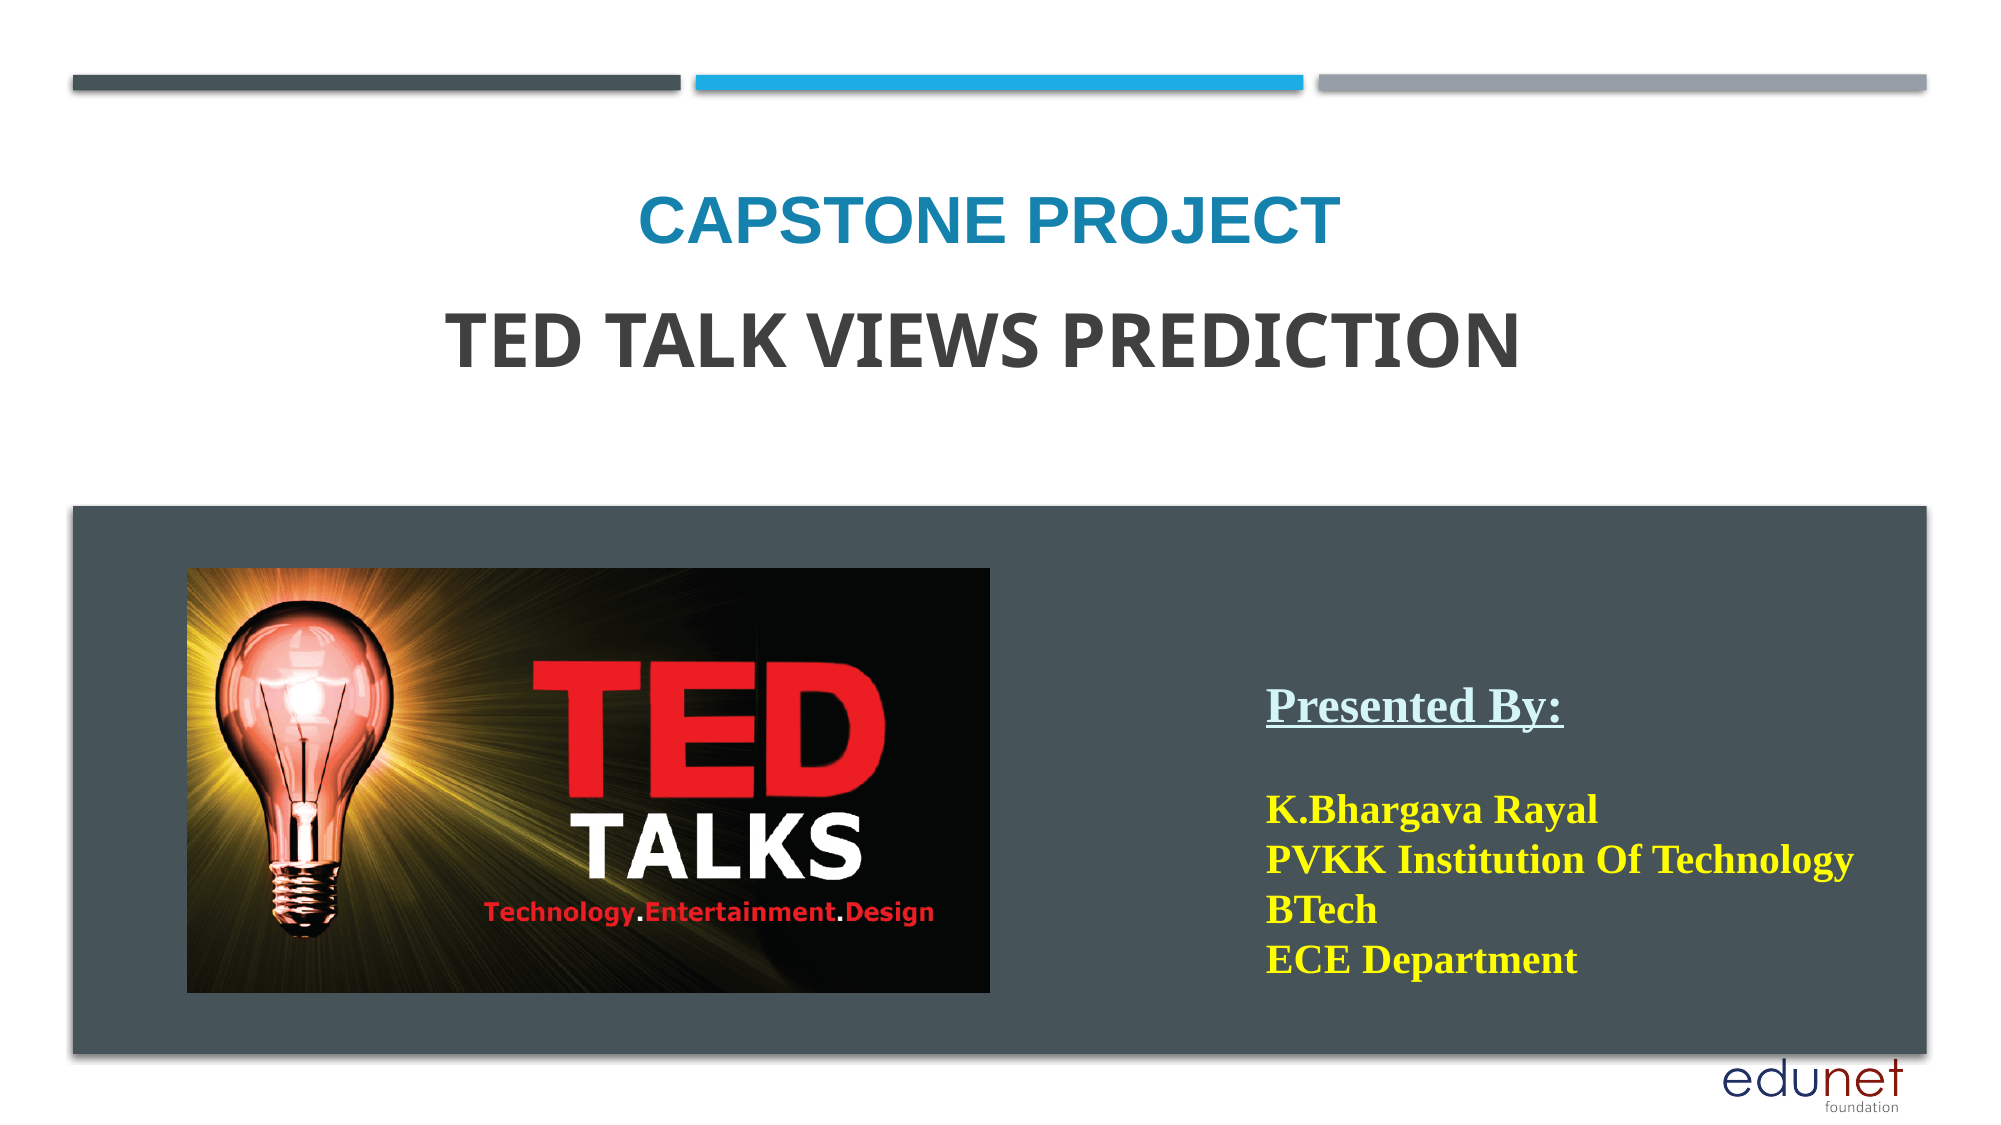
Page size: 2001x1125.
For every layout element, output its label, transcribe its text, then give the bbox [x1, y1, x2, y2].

picture [186, 568, 991, 994]
text_box CAPSTONE PROJECT [0, 169, 2000, 265]
text_box Presented By: K.Bhargava Rayal PVKK Institution Of Technology BTech ECE Department [1175, 664, 1972, 990]
picture [1719, 1056, 1905, 1116]
title TED Talk Views Prediction [234, 265, 1735, 391]
